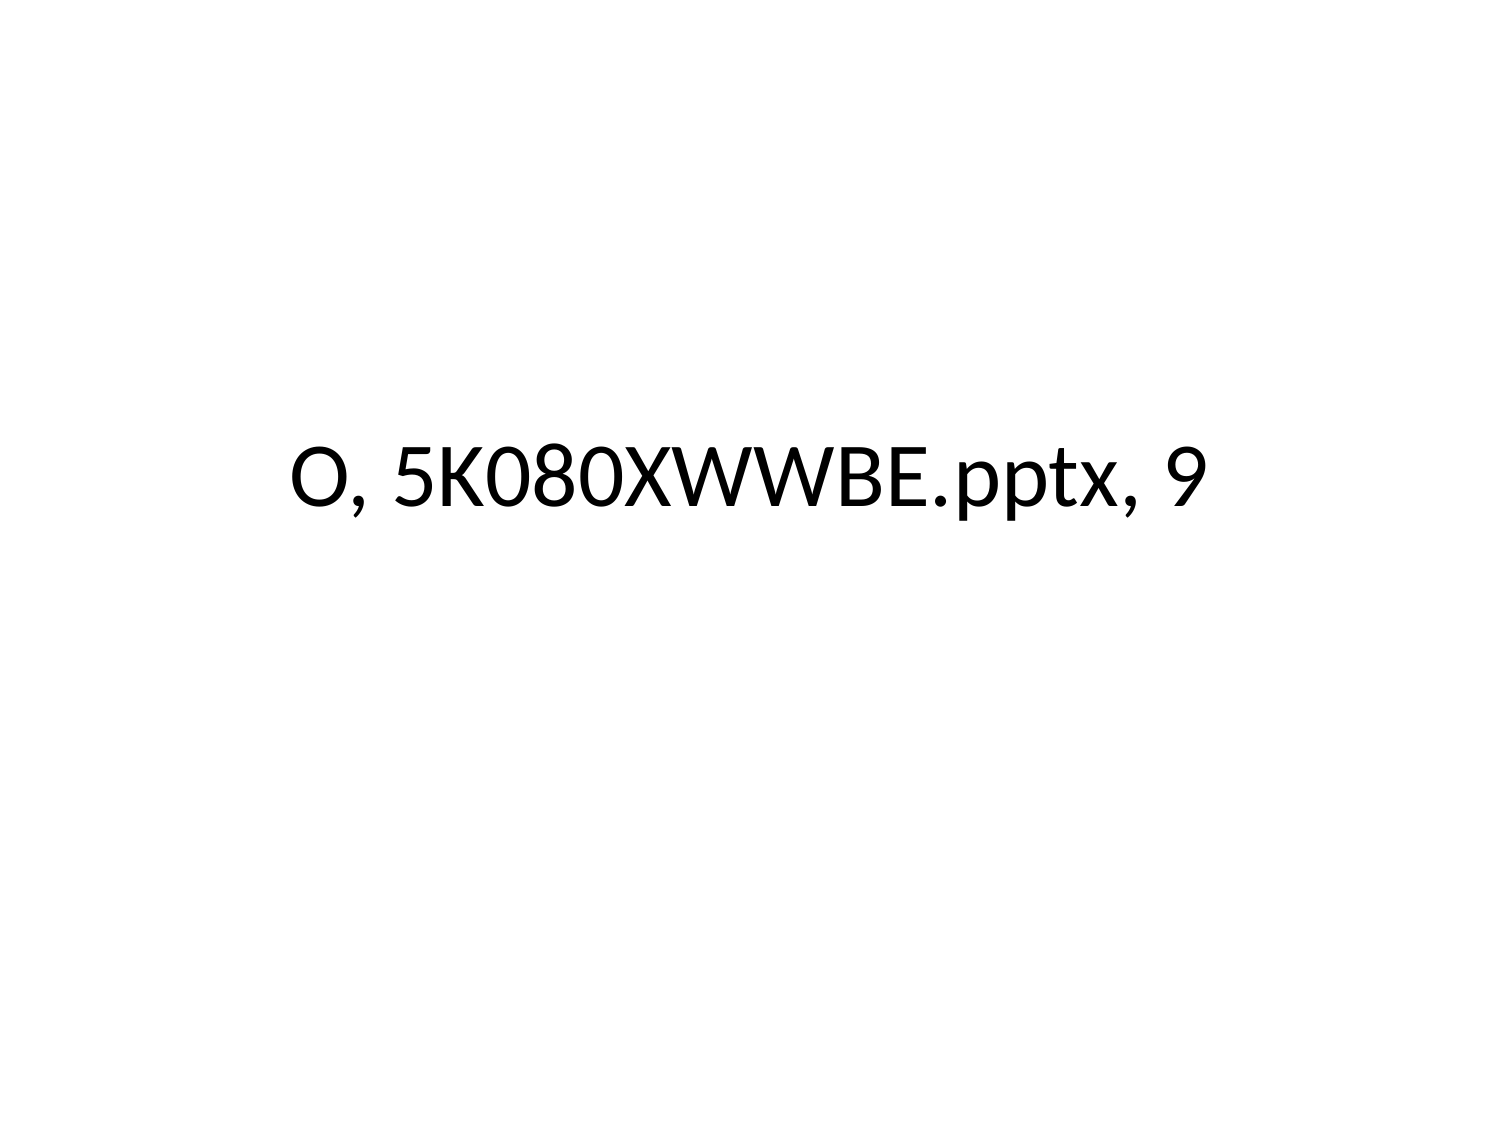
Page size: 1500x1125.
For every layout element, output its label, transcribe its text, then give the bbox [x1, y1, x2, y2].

title O, 5K080XWWBE.pptx, 9 [112, 349, 1388, 591]
